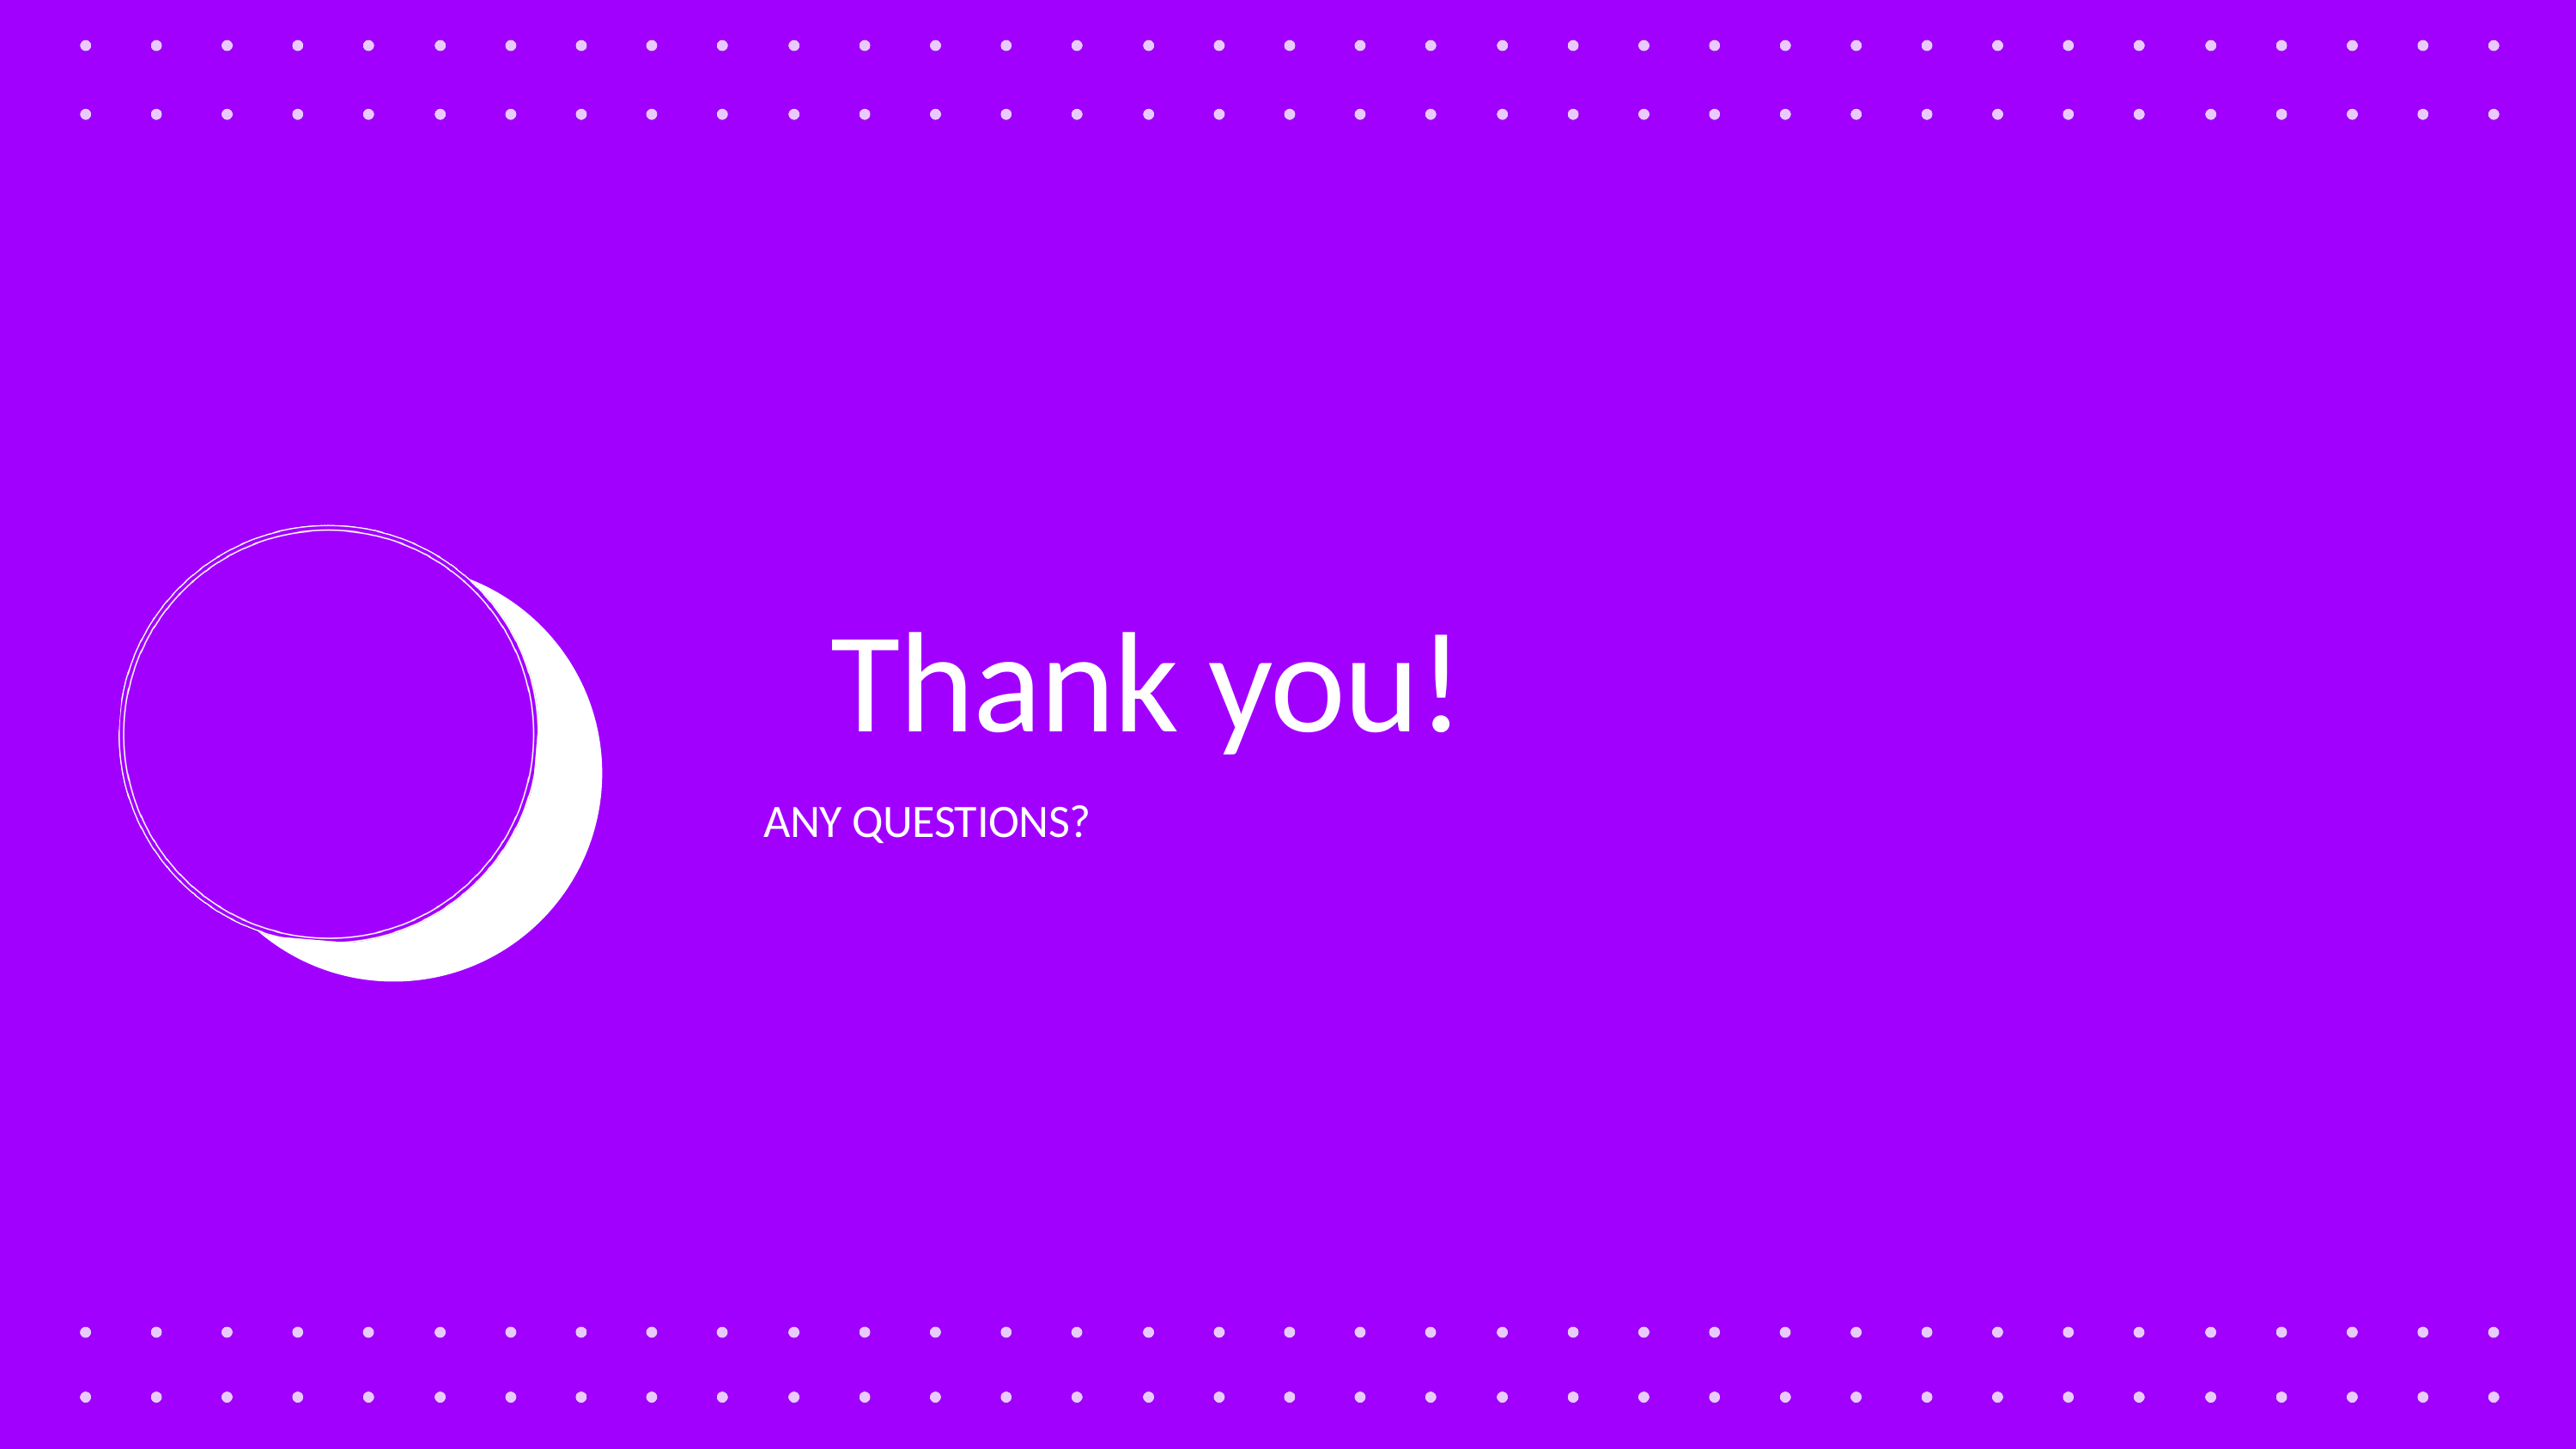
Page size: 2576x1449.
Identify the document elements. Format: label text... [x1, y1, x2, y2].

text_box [102, 506, 603, 982]
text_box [72, 1322, 2504, 1449]
text_box ANY QUESTIONS? [763, 781, 1522, 847]
text_box Thank you! [657, 588, 1465, 761]
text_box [72, 0, 2504, 124]
